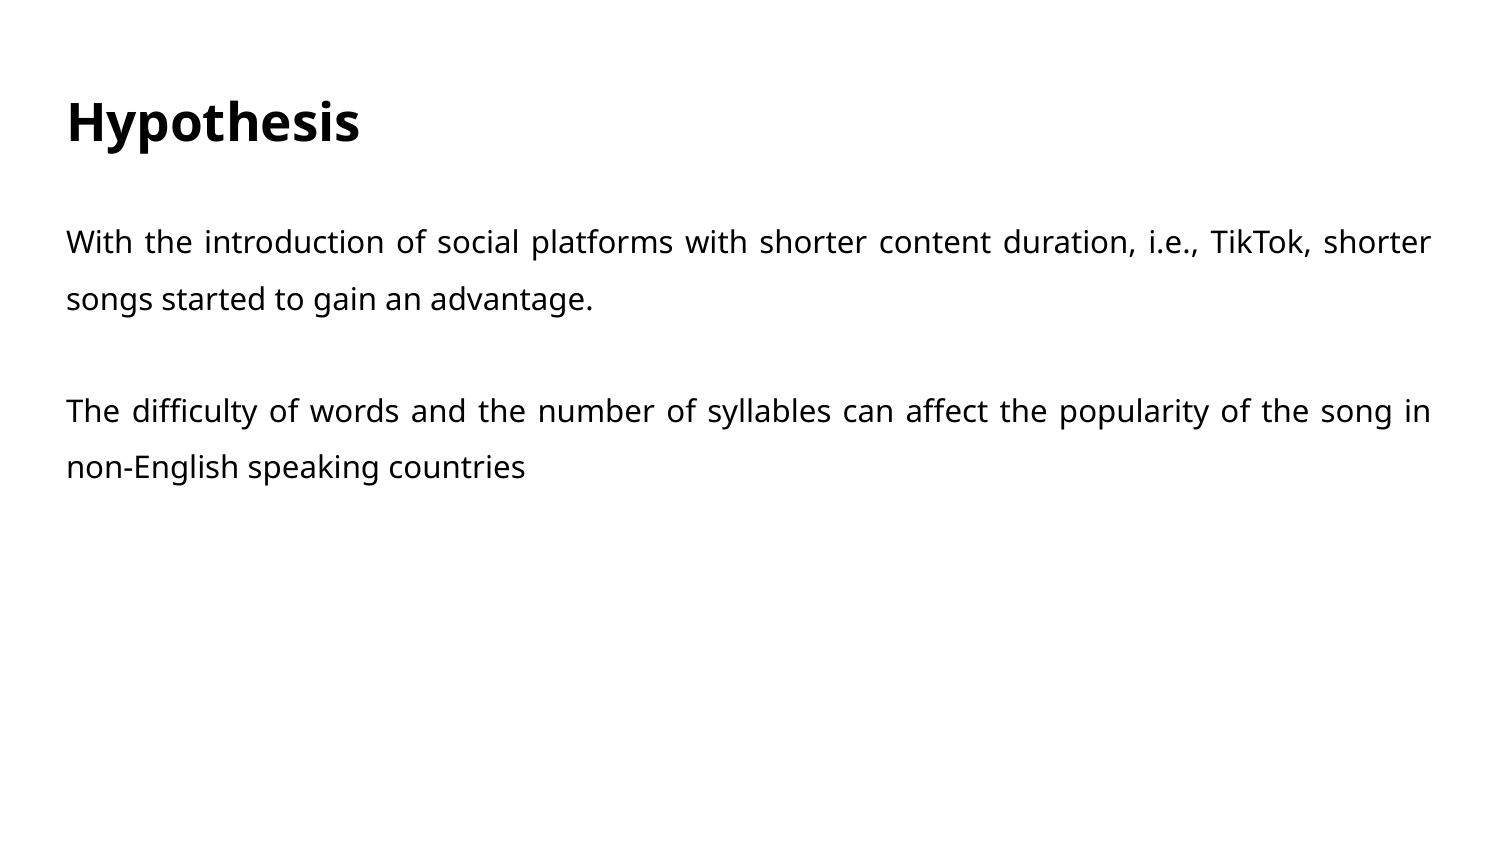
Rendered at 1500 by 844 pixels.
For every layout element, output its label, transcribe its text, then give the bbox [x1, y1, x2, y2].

title Hypothesis [51, 72, 1449, 167]
list With the introduction of social platforms with shorter content duration, i.e., TikTok, shorter songs started to gain an advantage. The difficulty of words and the number of syllables can affect the popularity of the song in non-English speaking countries [51, 189, 1449, 750]
